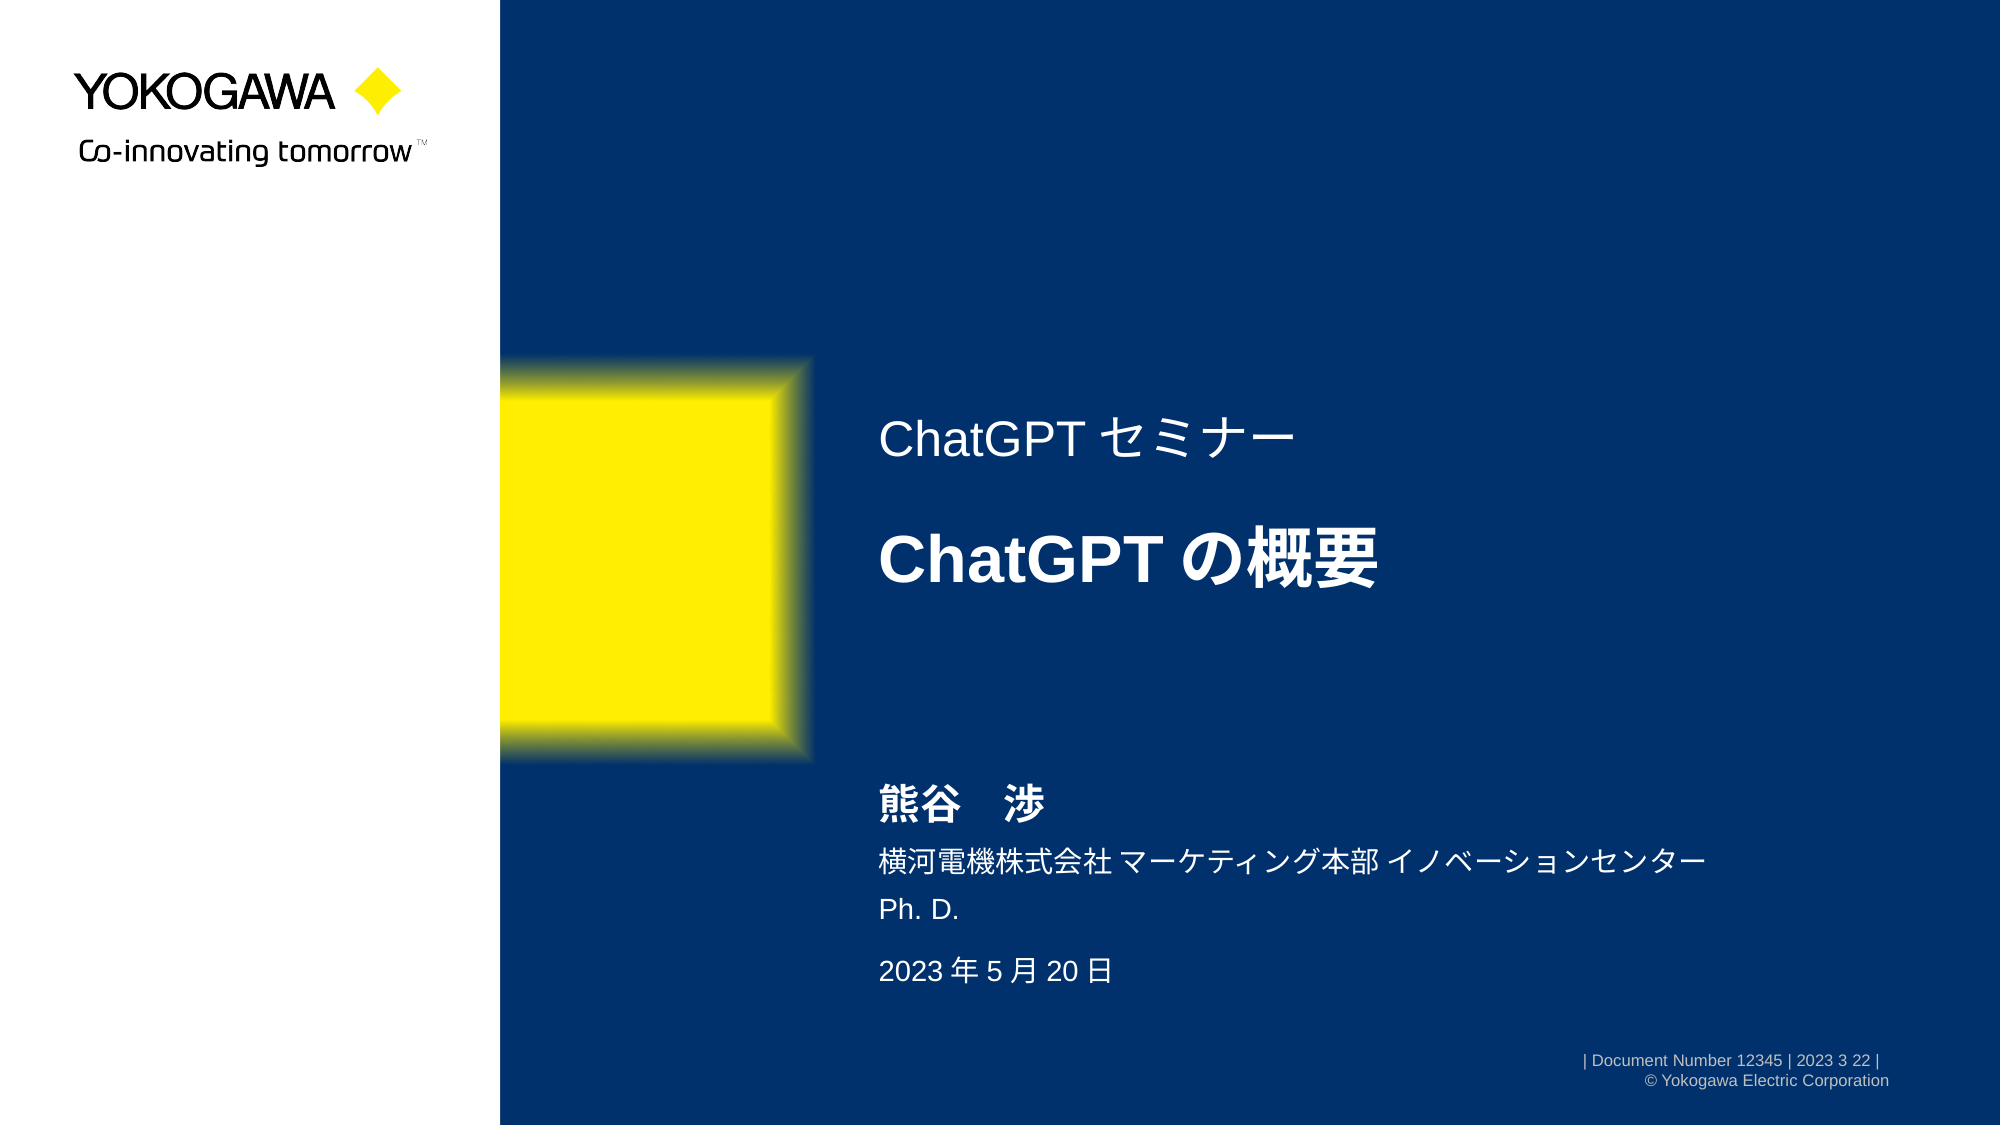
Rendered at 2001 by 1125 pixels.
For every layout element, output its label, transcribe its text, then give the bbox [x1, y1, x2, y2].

text_box ChatGPTセミナー [863, 405, 1731, 473]
list 横河電機株式会社 マーケティング本部 イノベーションセンター Ph. D. [863, 835, 1735, 939]
list 熊谷 渉 [863, 768, 1735, 835]
picture [73, 67, 427, 167]
title ChatGPTの概要 [863, 416, 1932, 707]
picture [500, 288, 882, 832]
list 2023年5月20日 [863, 949, 1498, 994]
